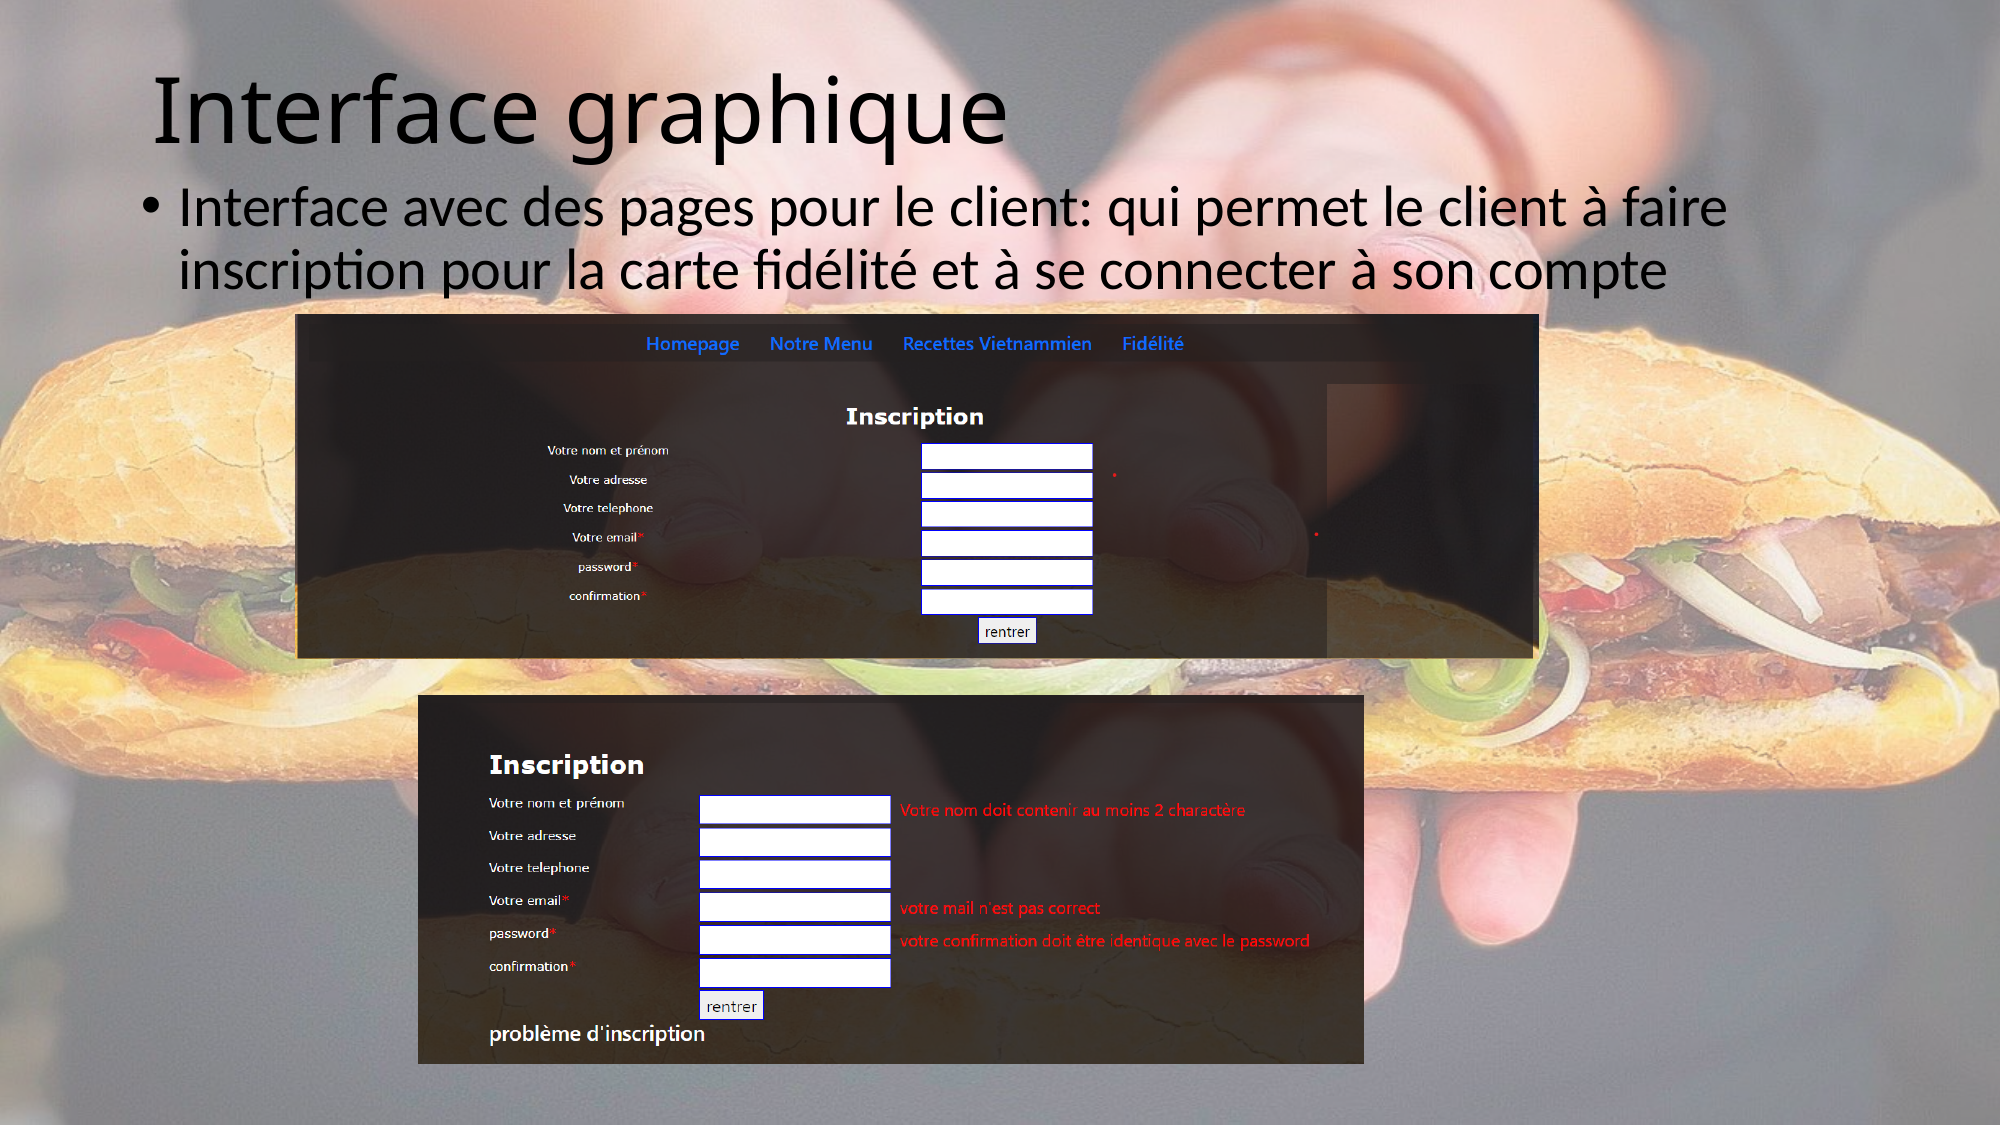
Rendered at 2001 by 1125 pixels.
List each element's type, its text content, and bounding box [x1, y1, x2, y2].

picture [295, 314, 1539, 659]
list Interface avec des pages pour le client: qui permet le client à faire inscription pour la carte fidélité et à se connecter à son compte [125, 168, 1851, 883]
picture [418, 695, 1364, 1064]
title Interface graphique [137, 59, 1863, 278]
